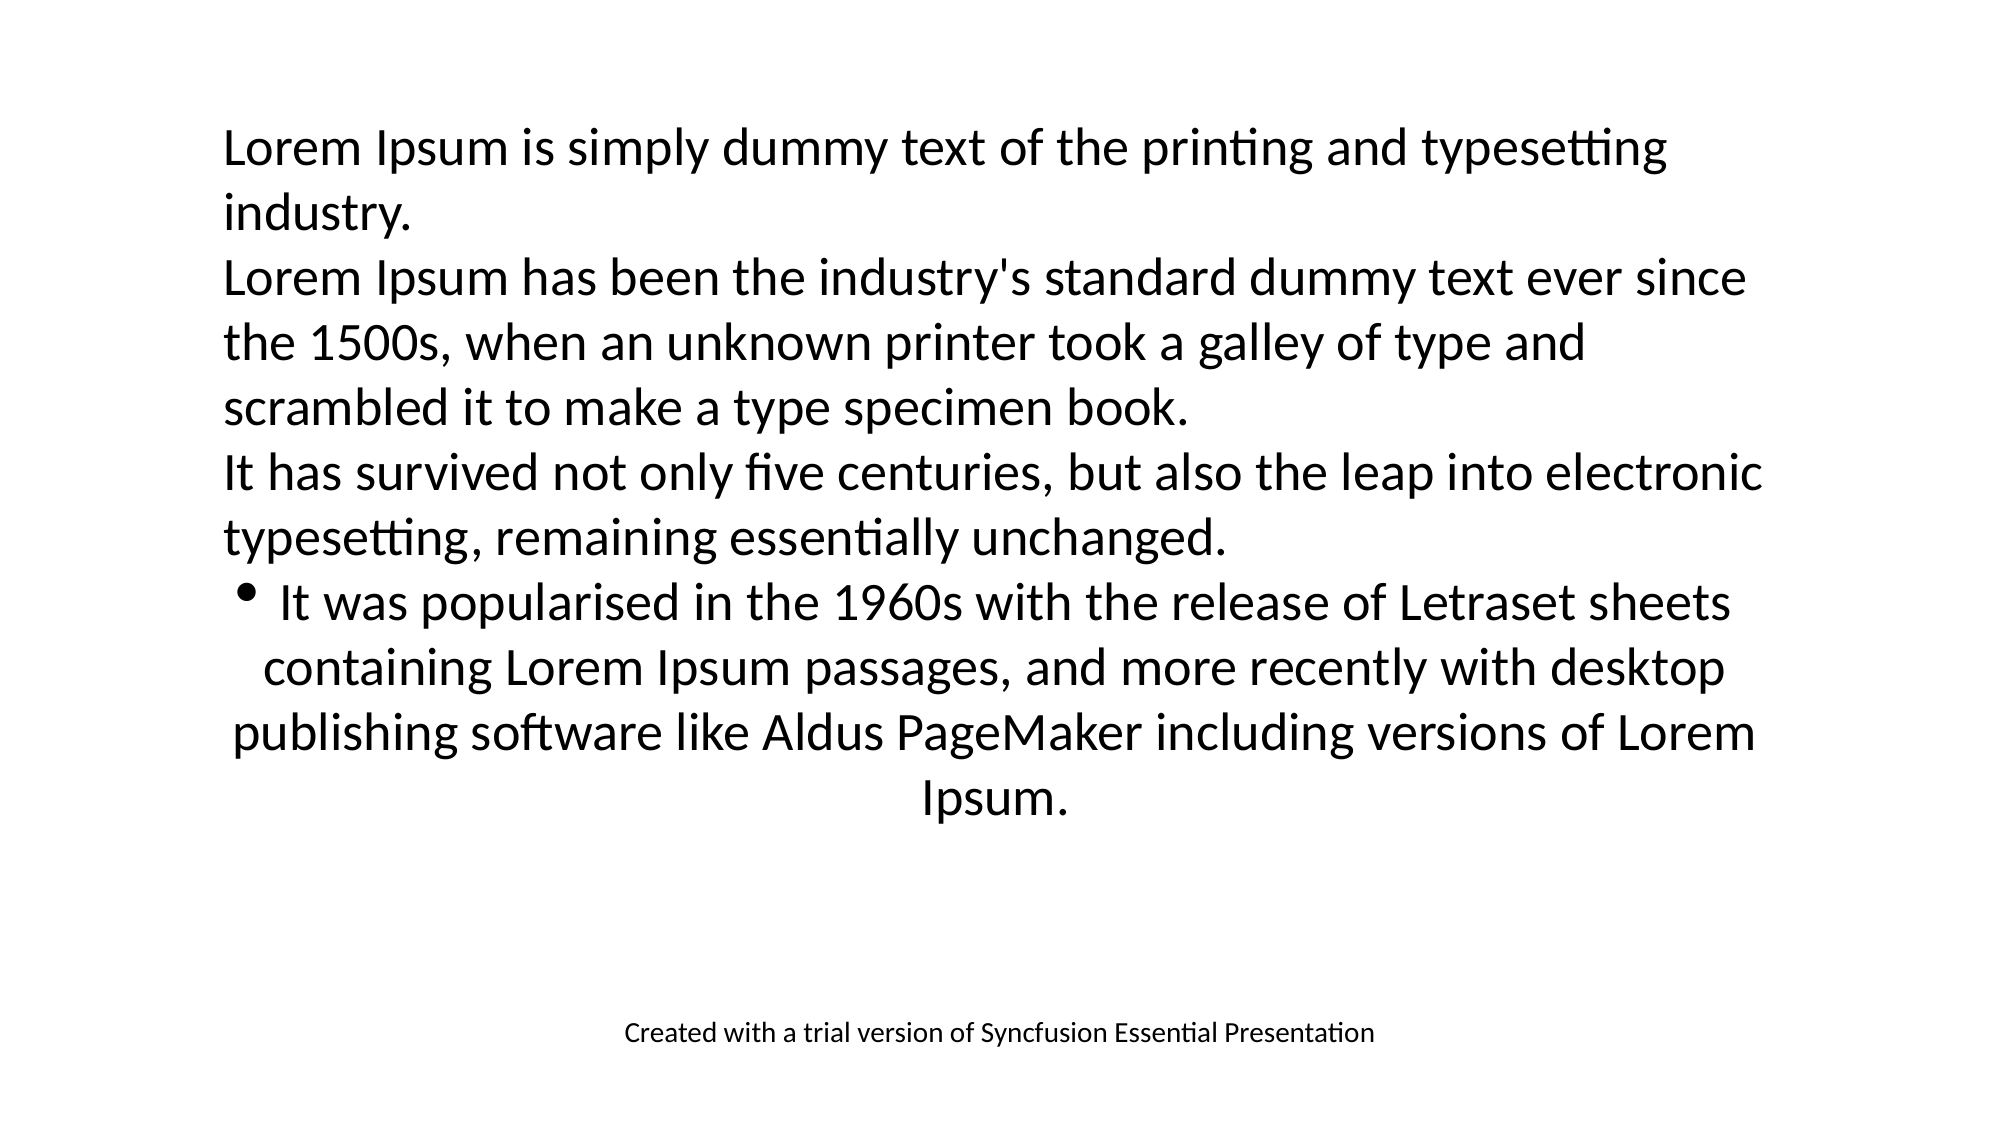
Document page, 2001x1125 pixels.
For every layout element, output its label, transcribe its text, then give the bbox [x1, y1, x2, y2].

text_box Lorem Ipsum is simply dummy text of the printing and typesetting industry. Lorem Ipsum has been the industry's standard dummy text ever since the 1500s, when an unknown printer took a galley of type and scrambled it to make a type specimen book. It has survived not only five centuries, but also the leap into electronic typesetting, remaining essentially unchanged. It was popularised in the 1960s with the release of Letraset sheets containing Lorem Ipsum passages, and more recently with desktop publishing software like Aldus PageMaker including versions of Lorem Ipsum. [208, 104, 1784, 834]
text_box Created with a trial version of Syncfusion Essential Presentation [552, 1006, 1448, 1056]
